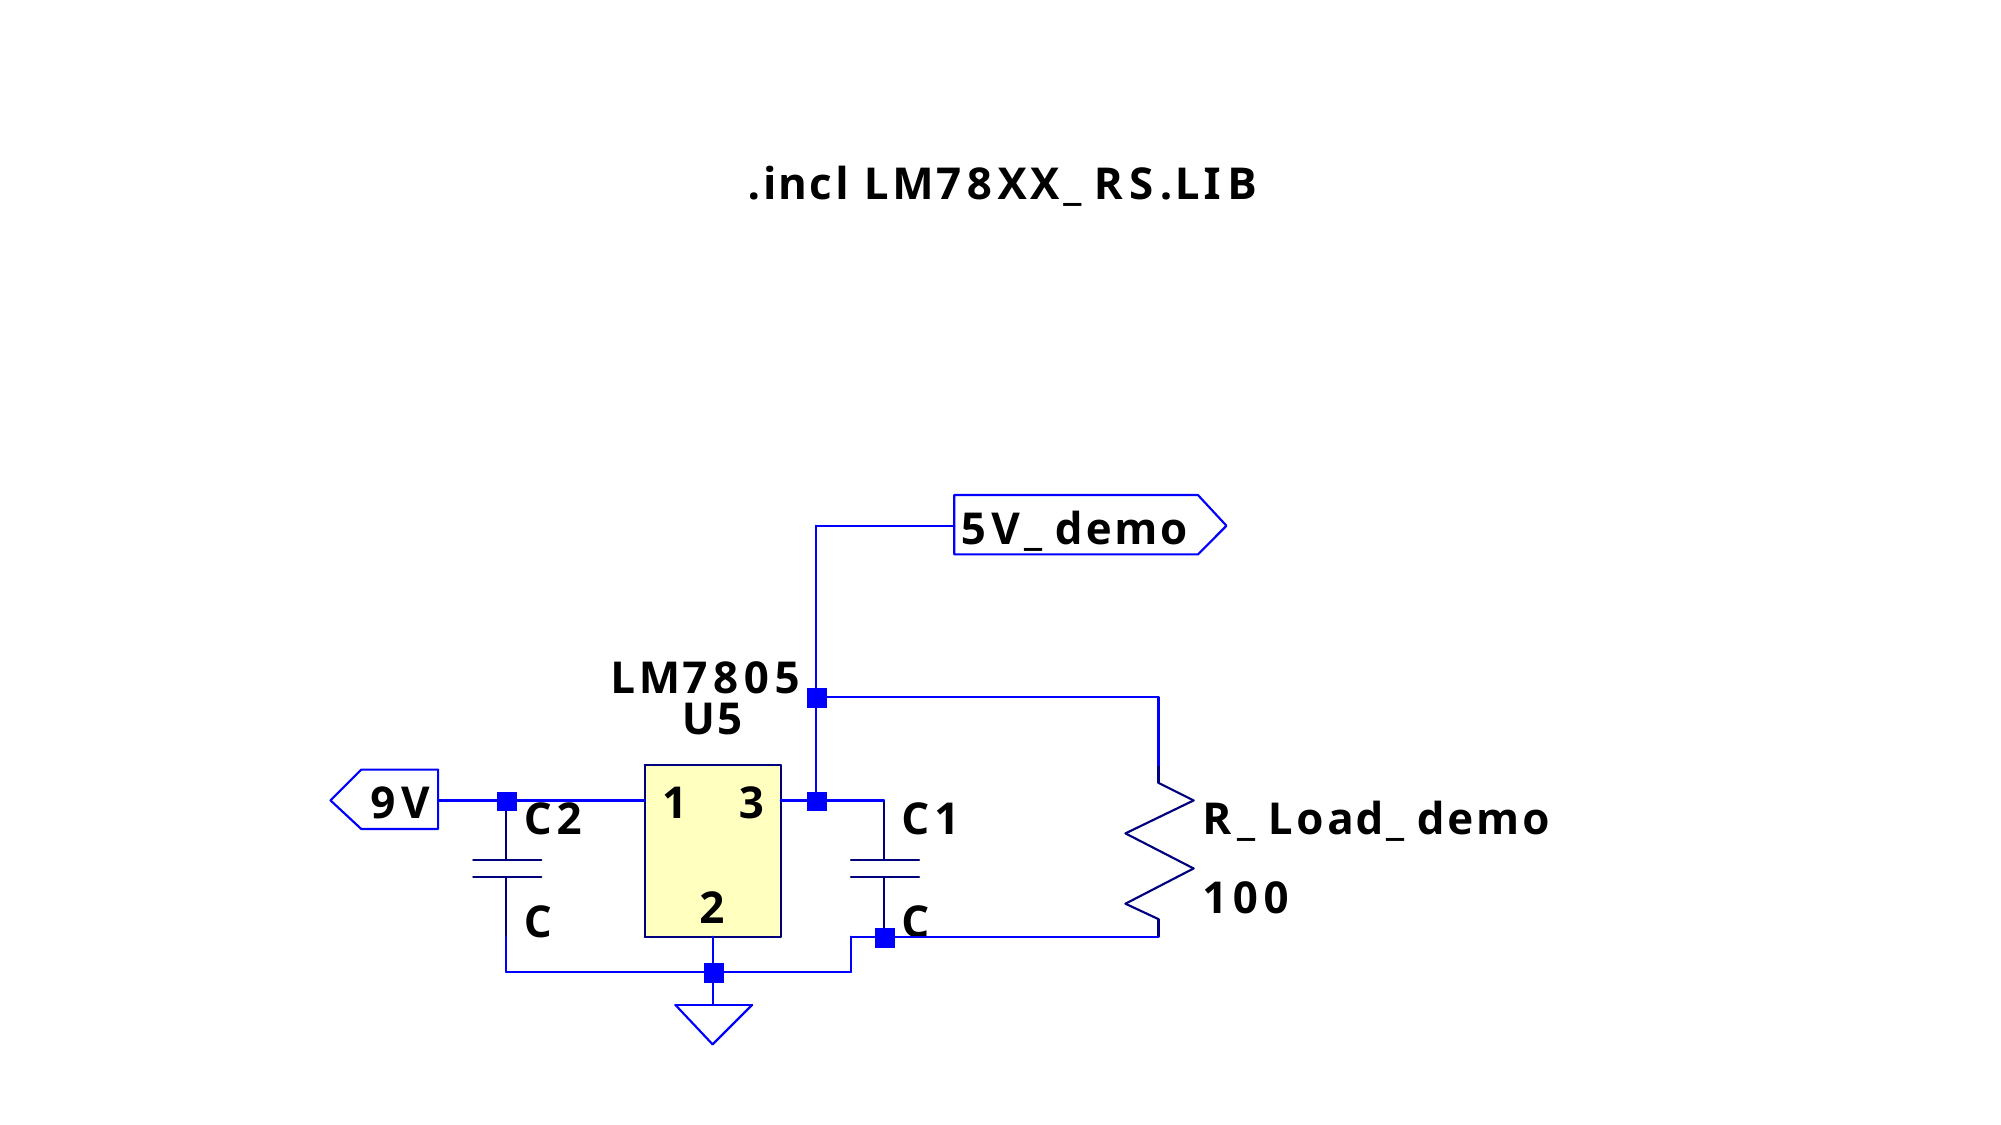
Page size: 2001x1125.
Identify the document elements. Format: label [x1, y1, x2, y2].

list [206, 85, 1727, 1107]
